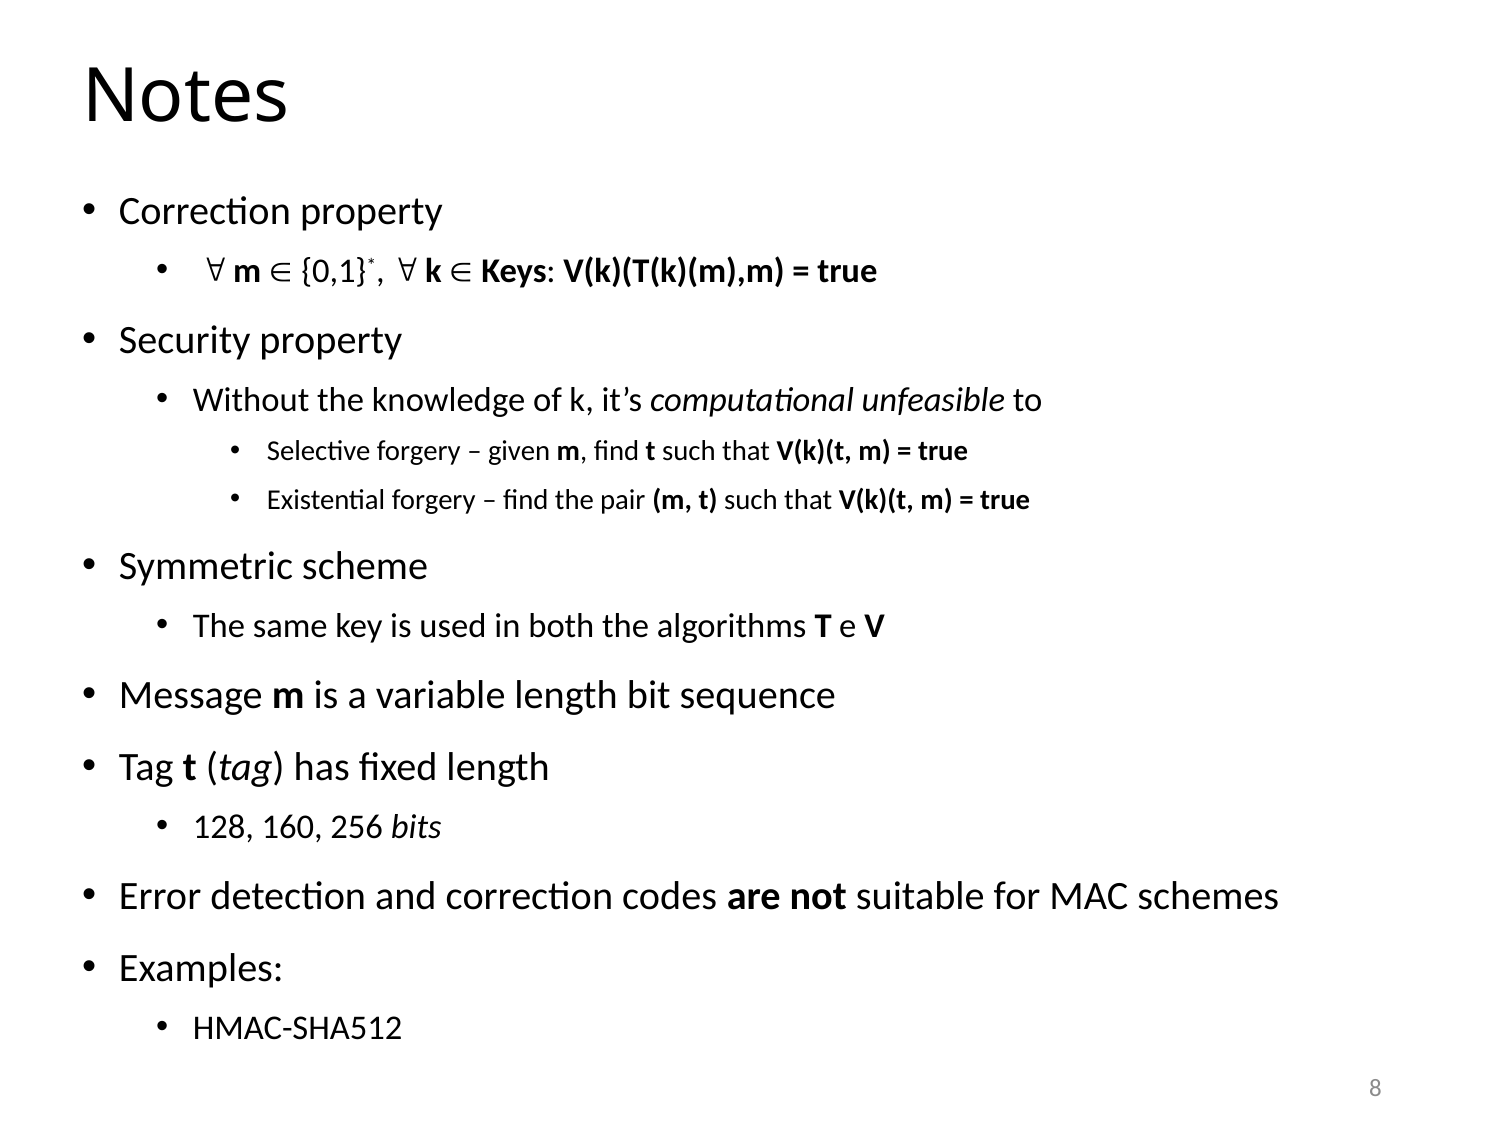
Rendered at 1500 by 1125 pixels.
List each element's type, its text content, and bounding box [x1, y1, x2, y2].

slide_number 8 [1059, 1070, 1397, 1103]
title Notes [67, 42, 1433, 152]
list Correction property  m  {0,1}*,  k  Keys: V(k)(T(k)(m),m) = true Security property Without the knowledge of k, it’s computational unfeasible to Selective forgery – given m, find t such that V(k)(t, m) = true Existential forgery – find the pair (m, t) such that V(k)(t, m) = true Symmetric scheme The same key is used in both the algorithms T e V Message m is a variable length bit sequence Tag t (tag) has fixed length 128, 160, 256 bits Error detection and correction codes are not suitable for MAC schemes Examples: HMAC-SHA512 [67, 167, 1433, 1060]
